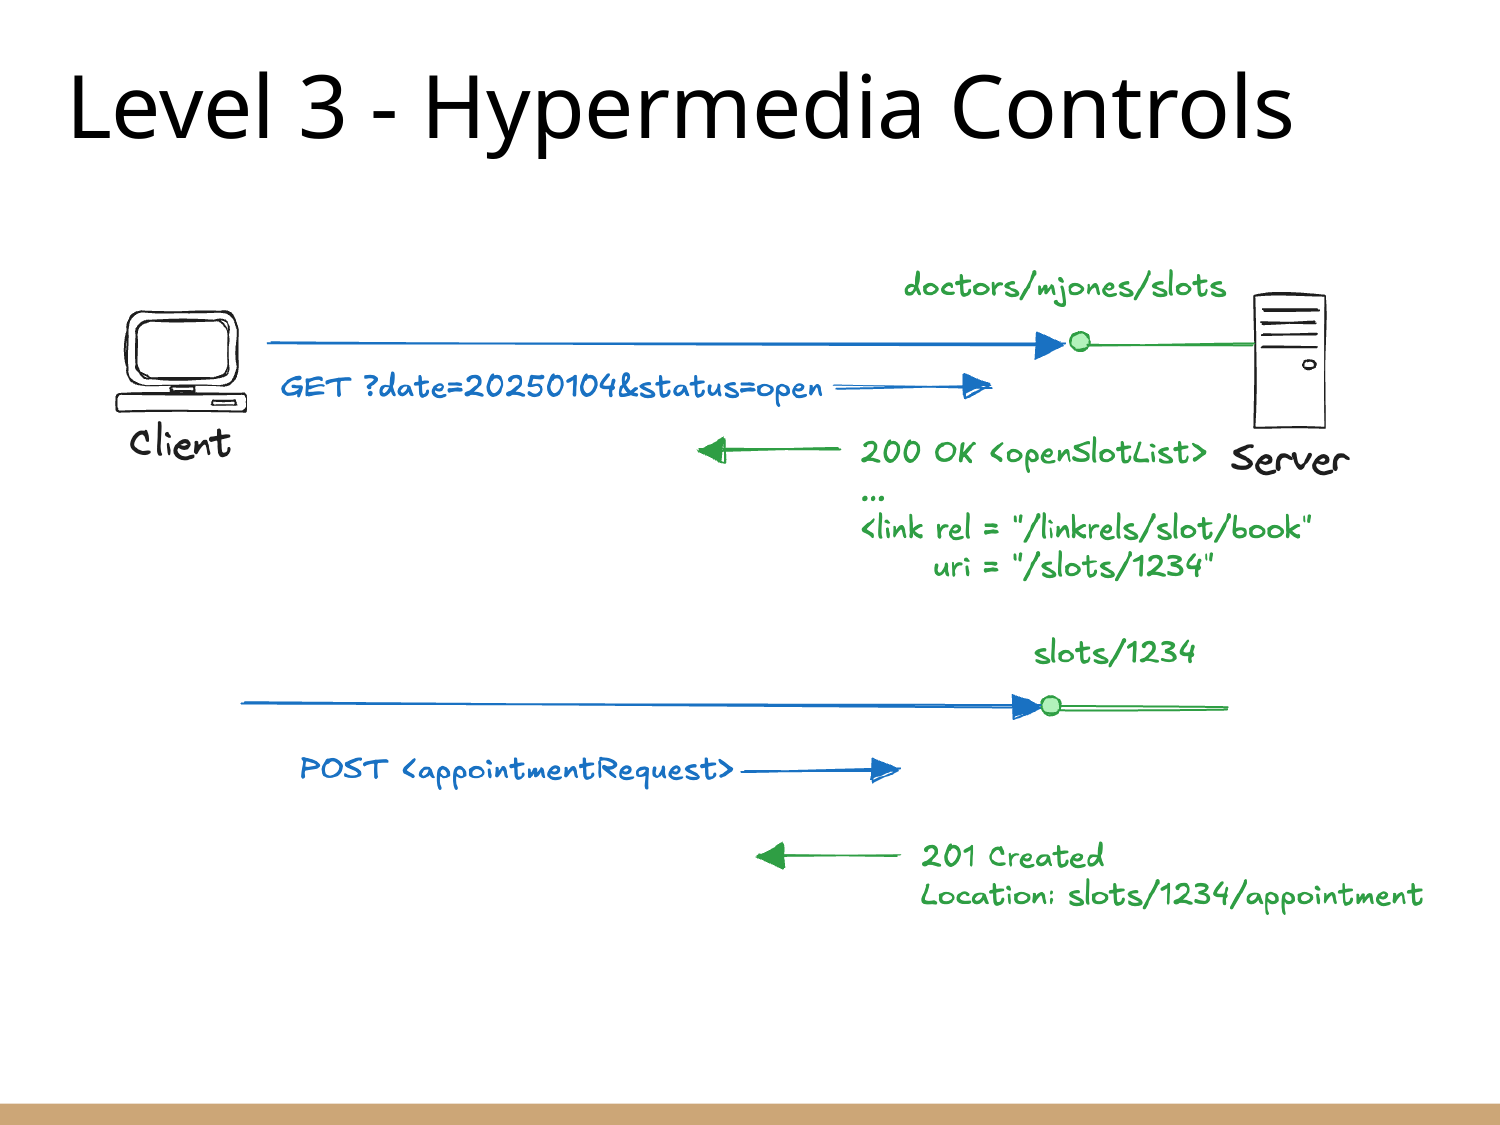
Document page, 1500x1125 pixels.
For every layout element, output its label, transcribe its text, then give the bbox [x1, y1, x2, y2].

picture [50, 249, 1442, 933]
title Level 3 - Hypermedia Controls [51, 69, 1449, 172]
